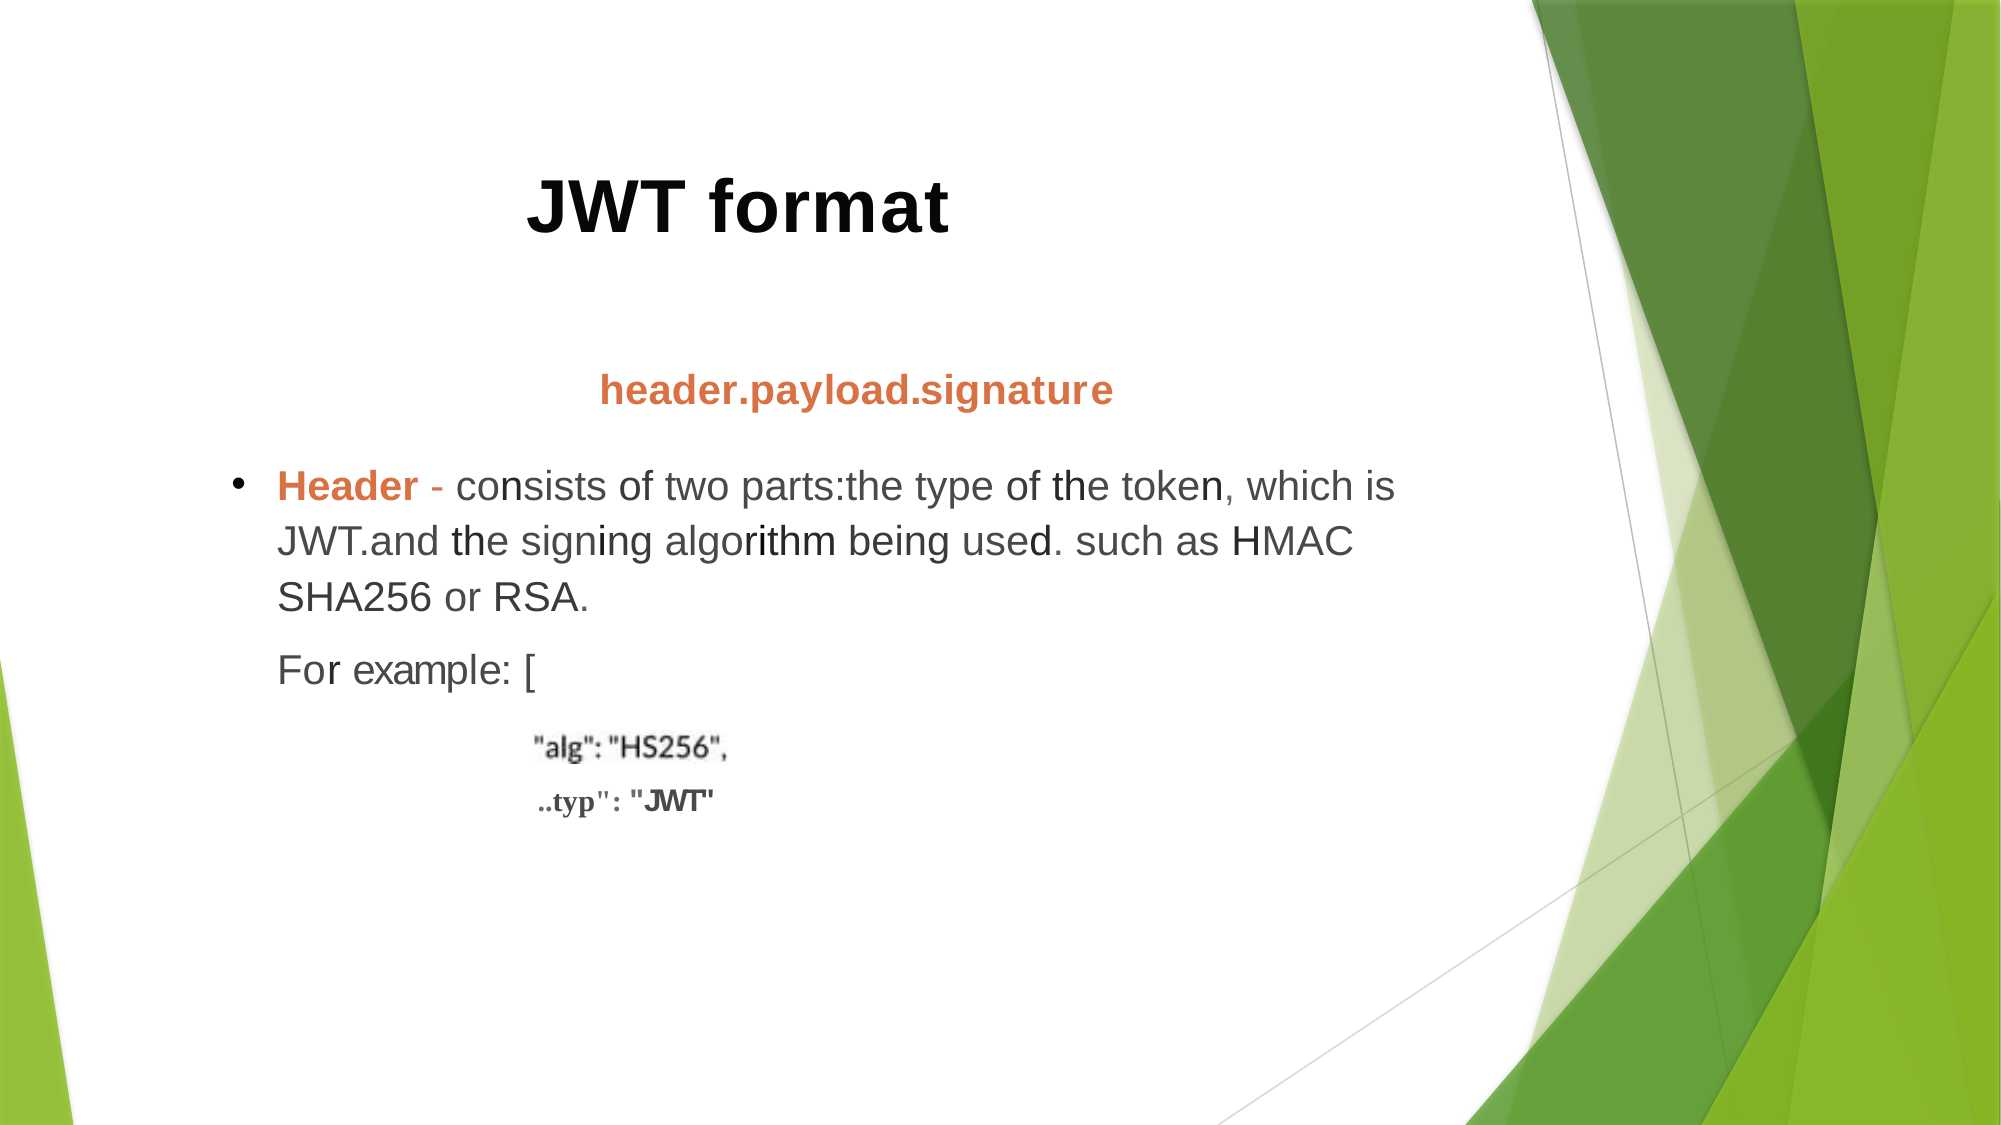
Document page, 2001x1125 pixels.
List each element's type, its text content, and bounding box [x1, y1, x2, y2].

text_box header.payload.signature Header - consists of two parts:the type of the token, which is JWT.and the signing algorithm being used. such as HMAC SHA256 or RSA. For example: [ ..typ": "JWT" [229, 363, 1428, 818]
text_box [531, 730, 728, 764]
title JWT format [422, 157, 1235, 346]
